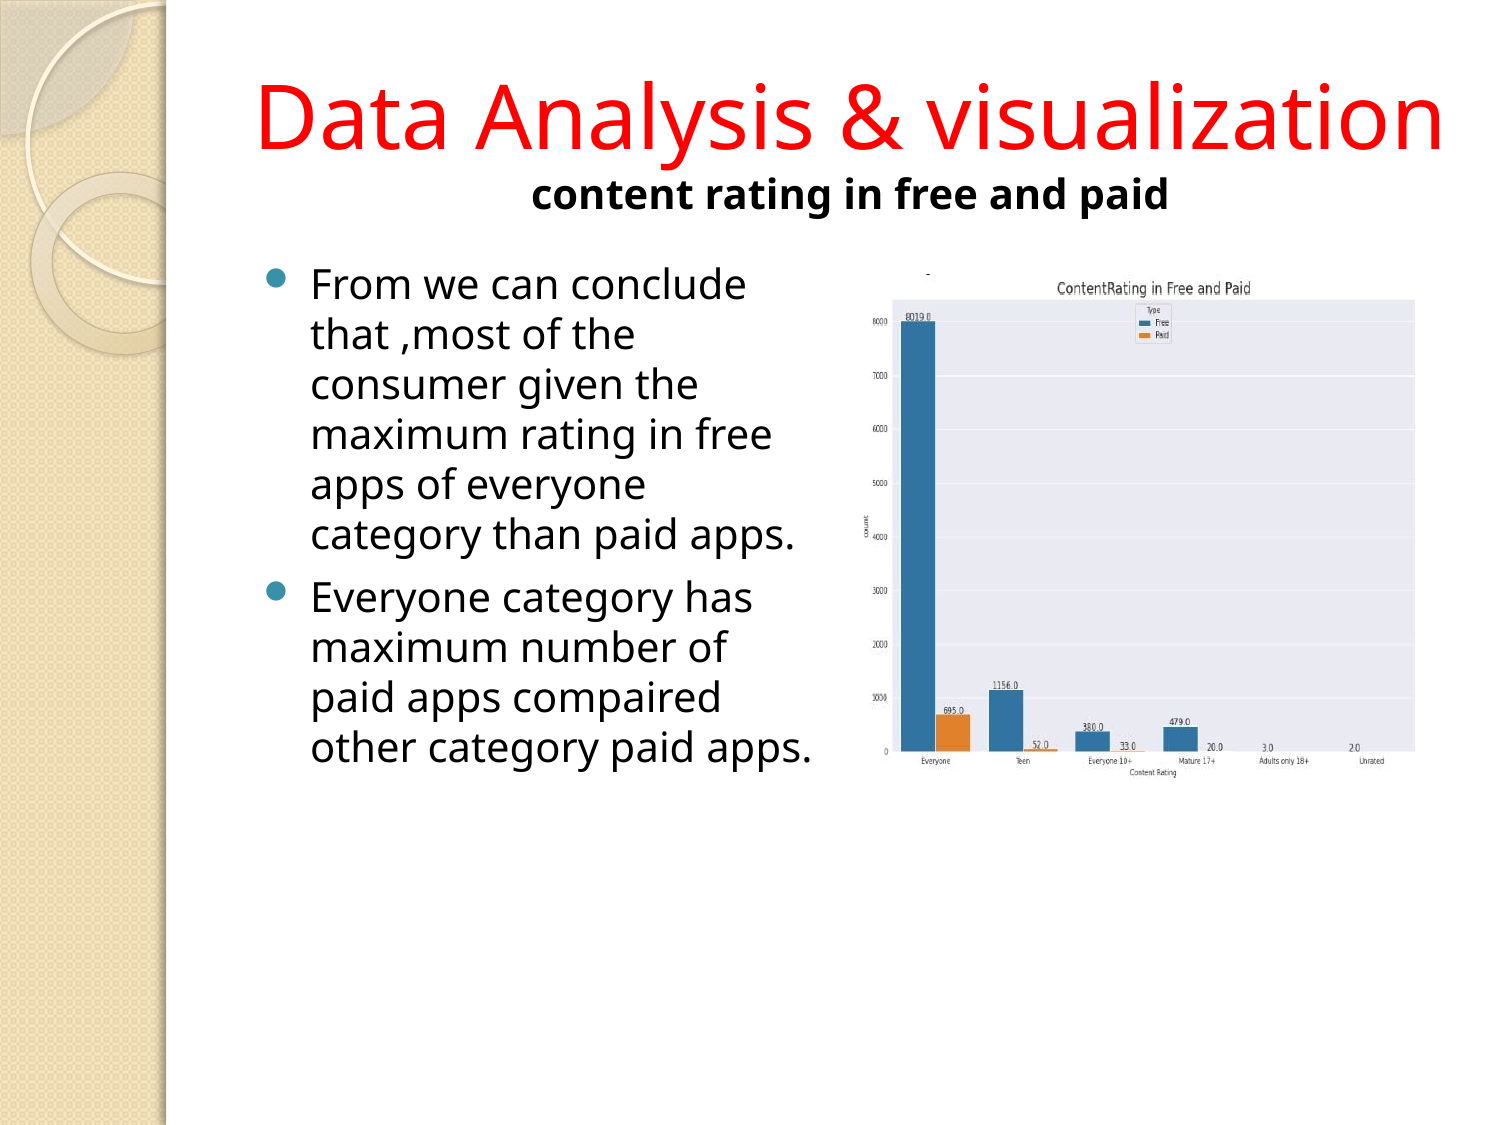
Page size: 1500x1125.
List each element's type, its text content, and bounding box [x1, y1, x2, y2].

title Data Analysis & visualization content rating in free and paid [235, 45, 1466, 233]
list From we can conclude that ,most of the consumer given the maximum rating in free apps of everyone category than paid apps. Everyone category has maximum number of paid apps compaired other category paid apps. [235, 249, 836, 1015]
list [849, 274, 1451, 788]
